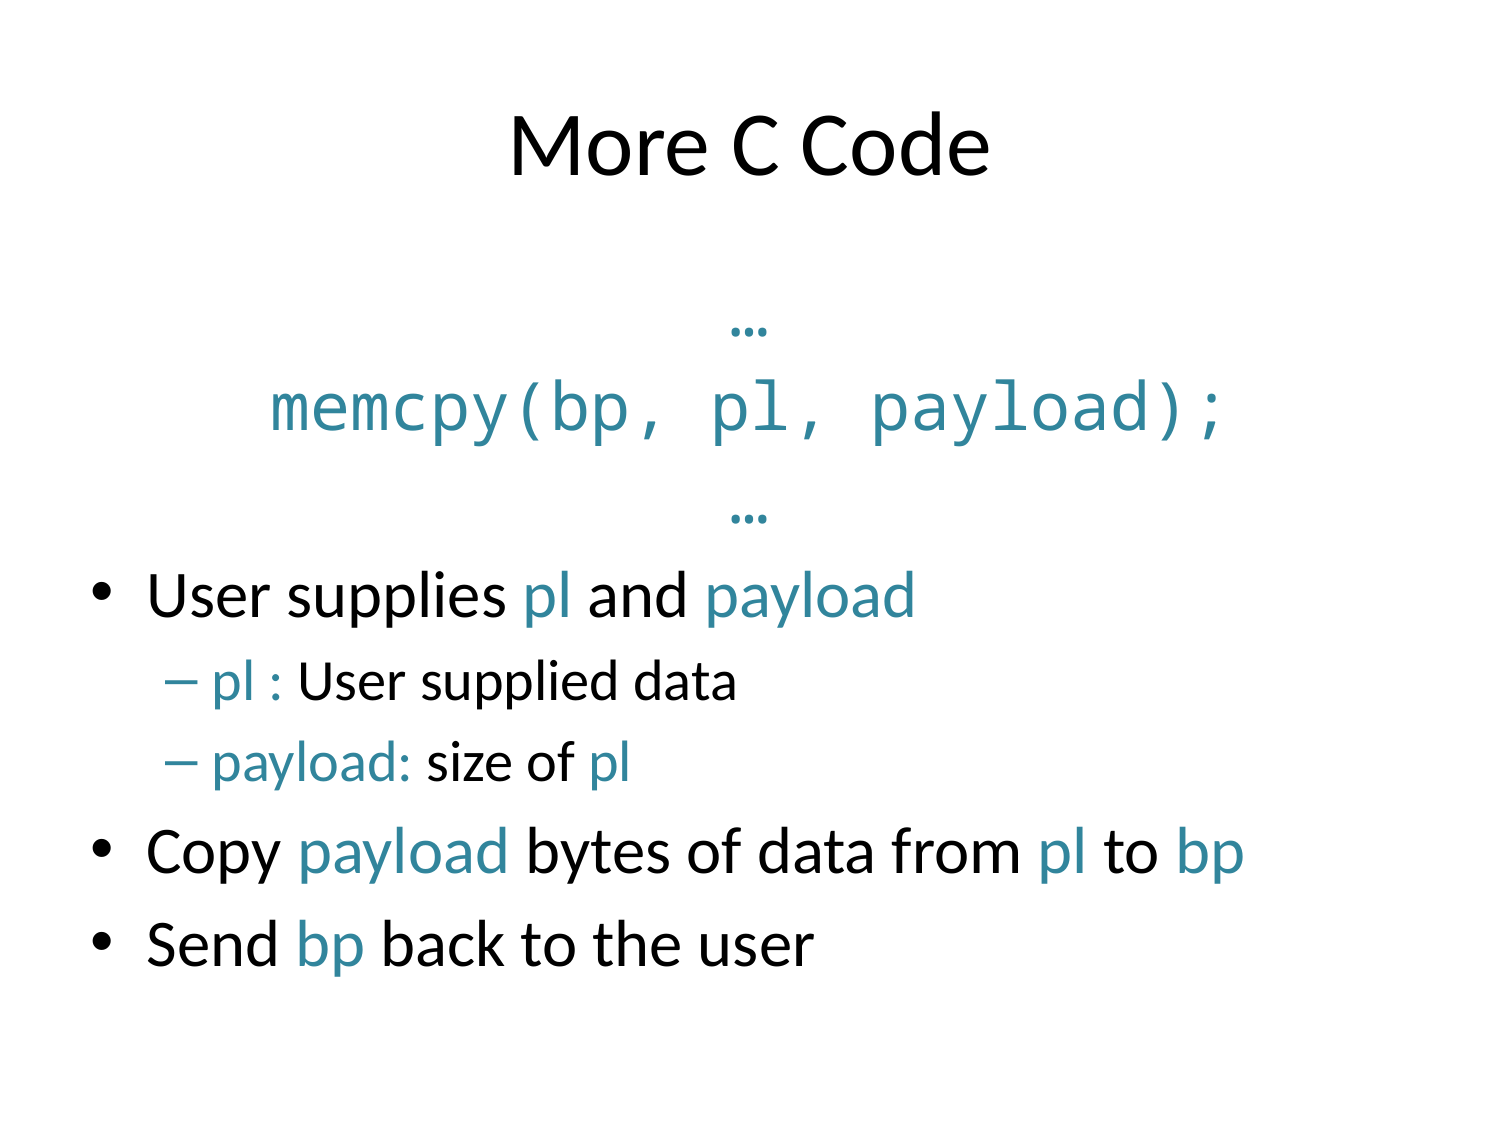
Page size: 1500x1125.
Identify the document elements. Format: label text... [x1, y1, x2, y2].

list … memcpy(bp, pl, payload); … User supplies pl and payload pl : User supplied data payload: size of pl Copy payload bytes of data from pl to bp Send bp back to the user [75, 262, 1425, 1005]
title More C Code [75, 45, 1425, 233]
